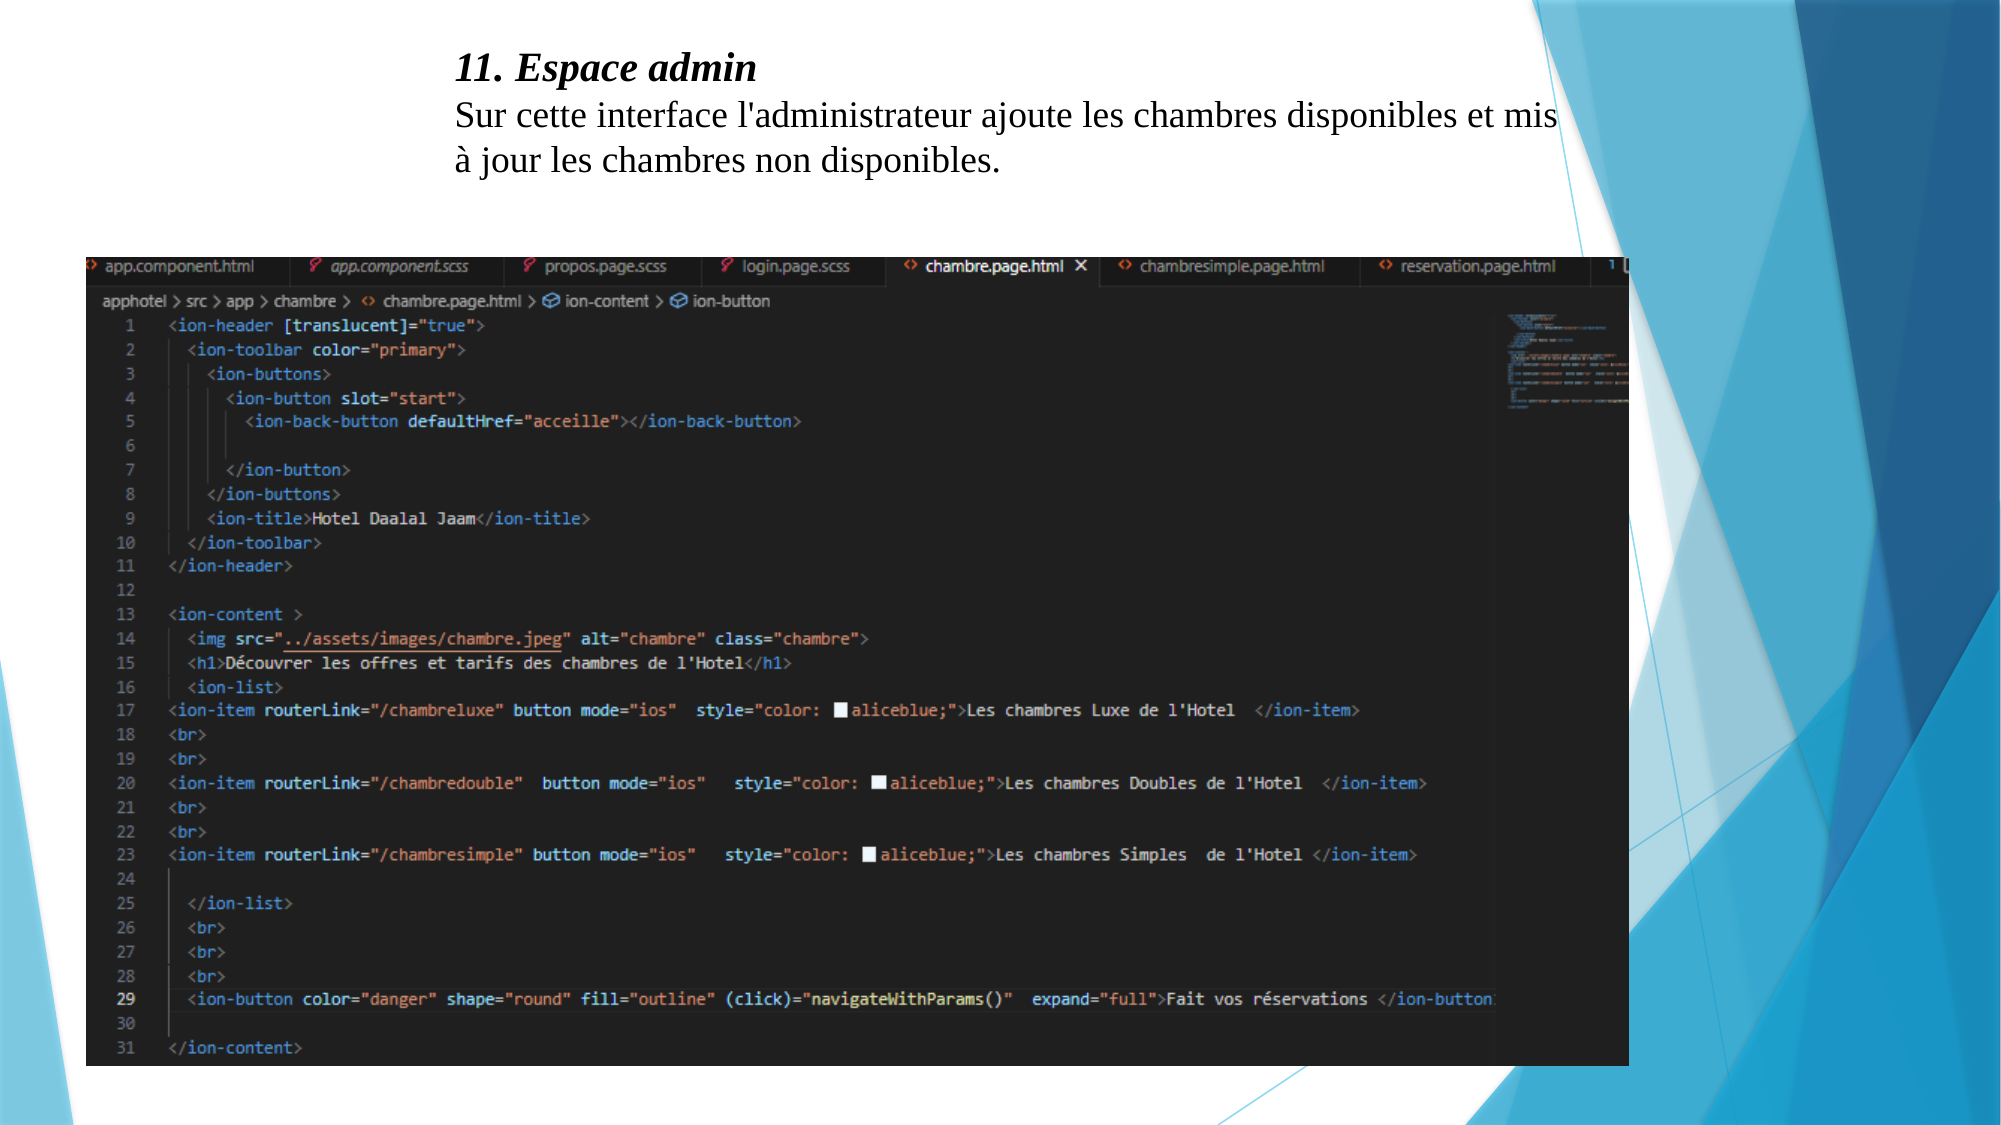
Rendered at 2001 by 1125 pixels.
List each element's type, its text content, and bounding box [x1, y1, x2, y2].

text_box 11. Espace admin Sur cette interface l'administrateur ajoute les chambres disponibles et mis à jour les chambres non disponibles. [439, 32, 1576, 188]
picture [85, 257, 1629, 1066]
